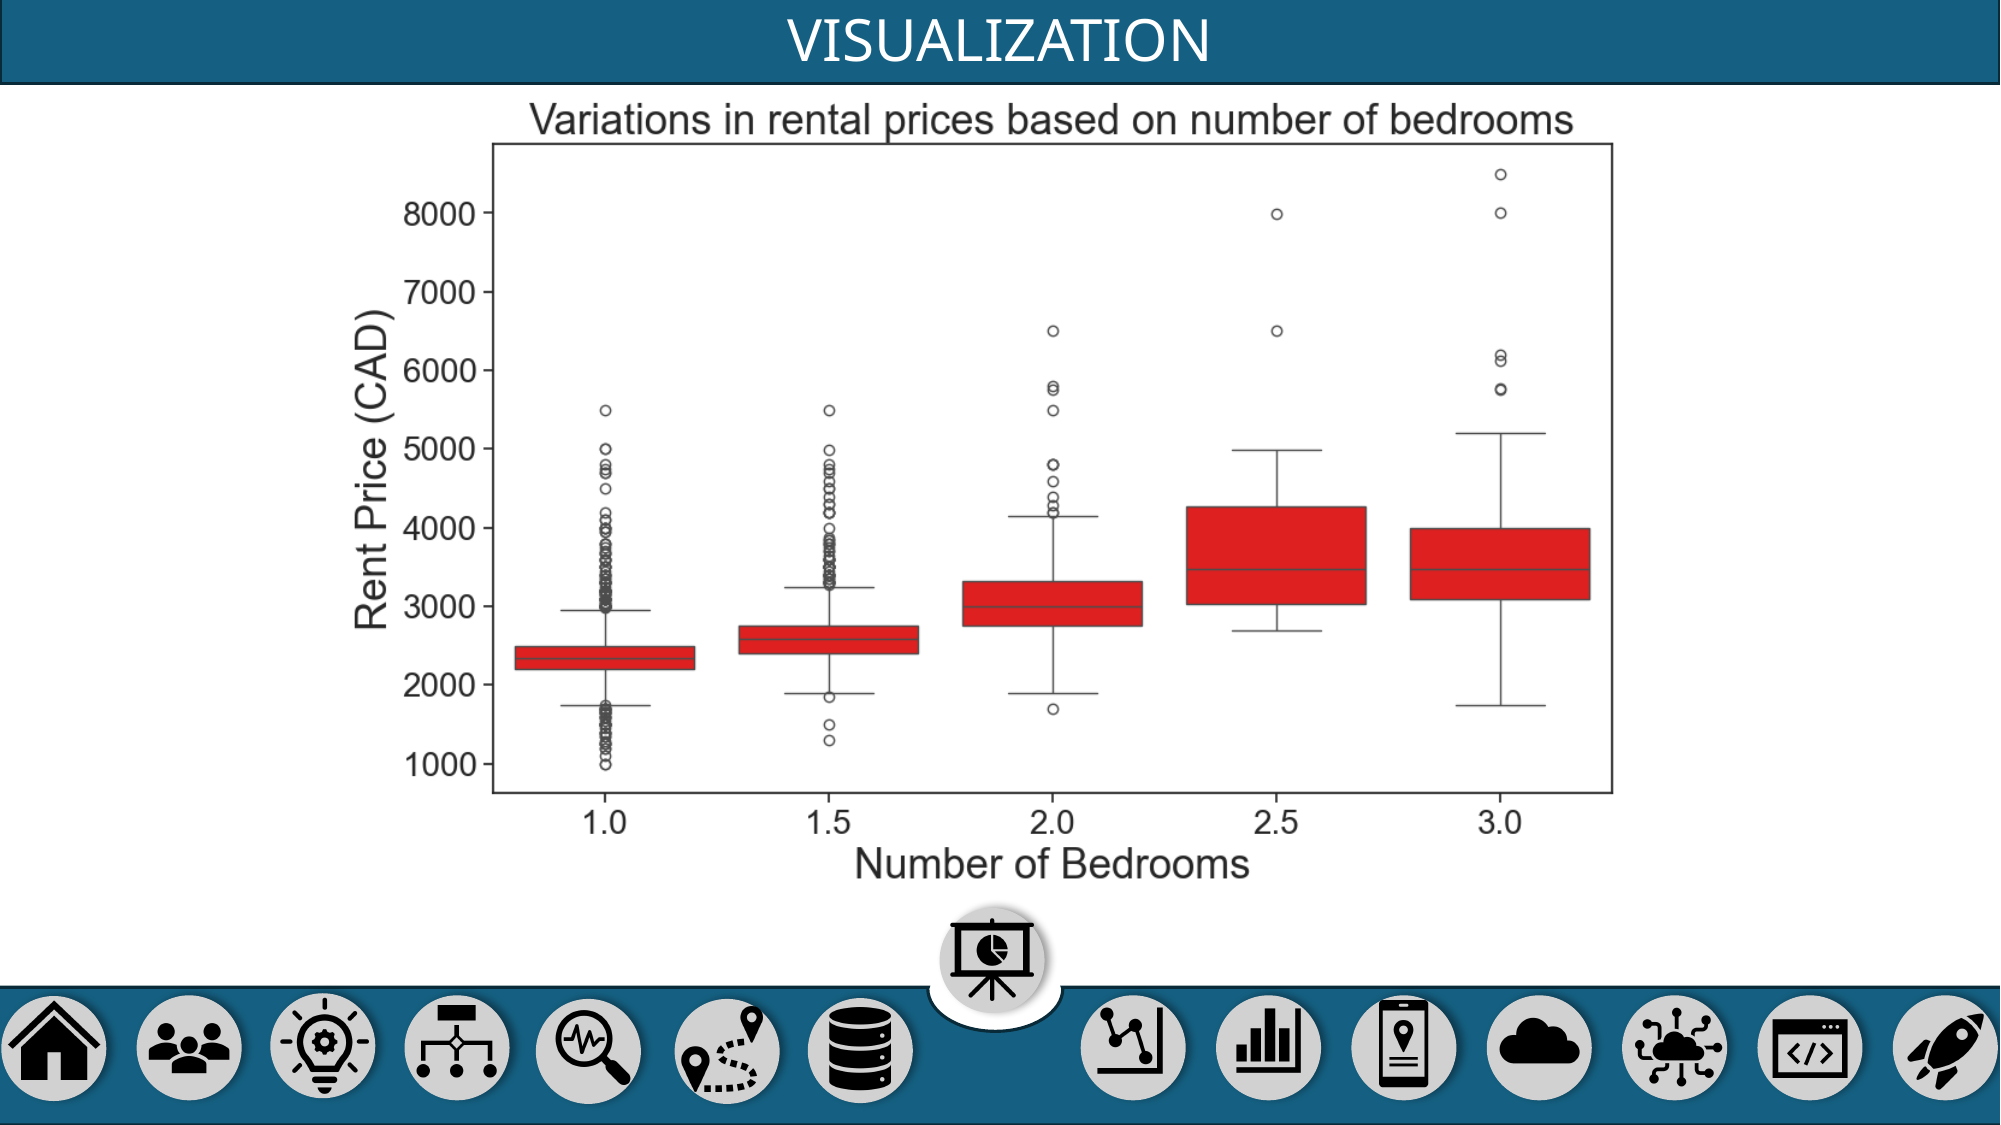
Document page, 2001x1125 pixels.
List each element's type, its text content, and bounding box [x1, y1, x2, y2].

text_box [535, 998, 642, 1105]
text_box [1080, 994, 1187, 1101]
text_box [1621, 994, 1728, 1101]
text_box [939, 905, 1046, 1014]
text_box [402, 986, 511, 1101]
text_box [269, 992, 379, 1101]
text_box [1486, 994, 1593, 1101]
text_box [0, 985, 2000, 1125]
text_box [668, 998, 781, 1105]
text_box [0, 986, 107, 1102]
text_box VISUALIZATION [0, 0, 2000, 85]
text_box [136, 994, 243, 1101]
picture [343, 90, 1623, 899]
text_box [1892, 994, 1999, 1101]
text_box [1350, 994, 1457, 1101]
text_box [1215, 994, 1322, 1101]
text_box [807, 995, 914, 1104]
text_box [1756, 994, 1863, 1101]
